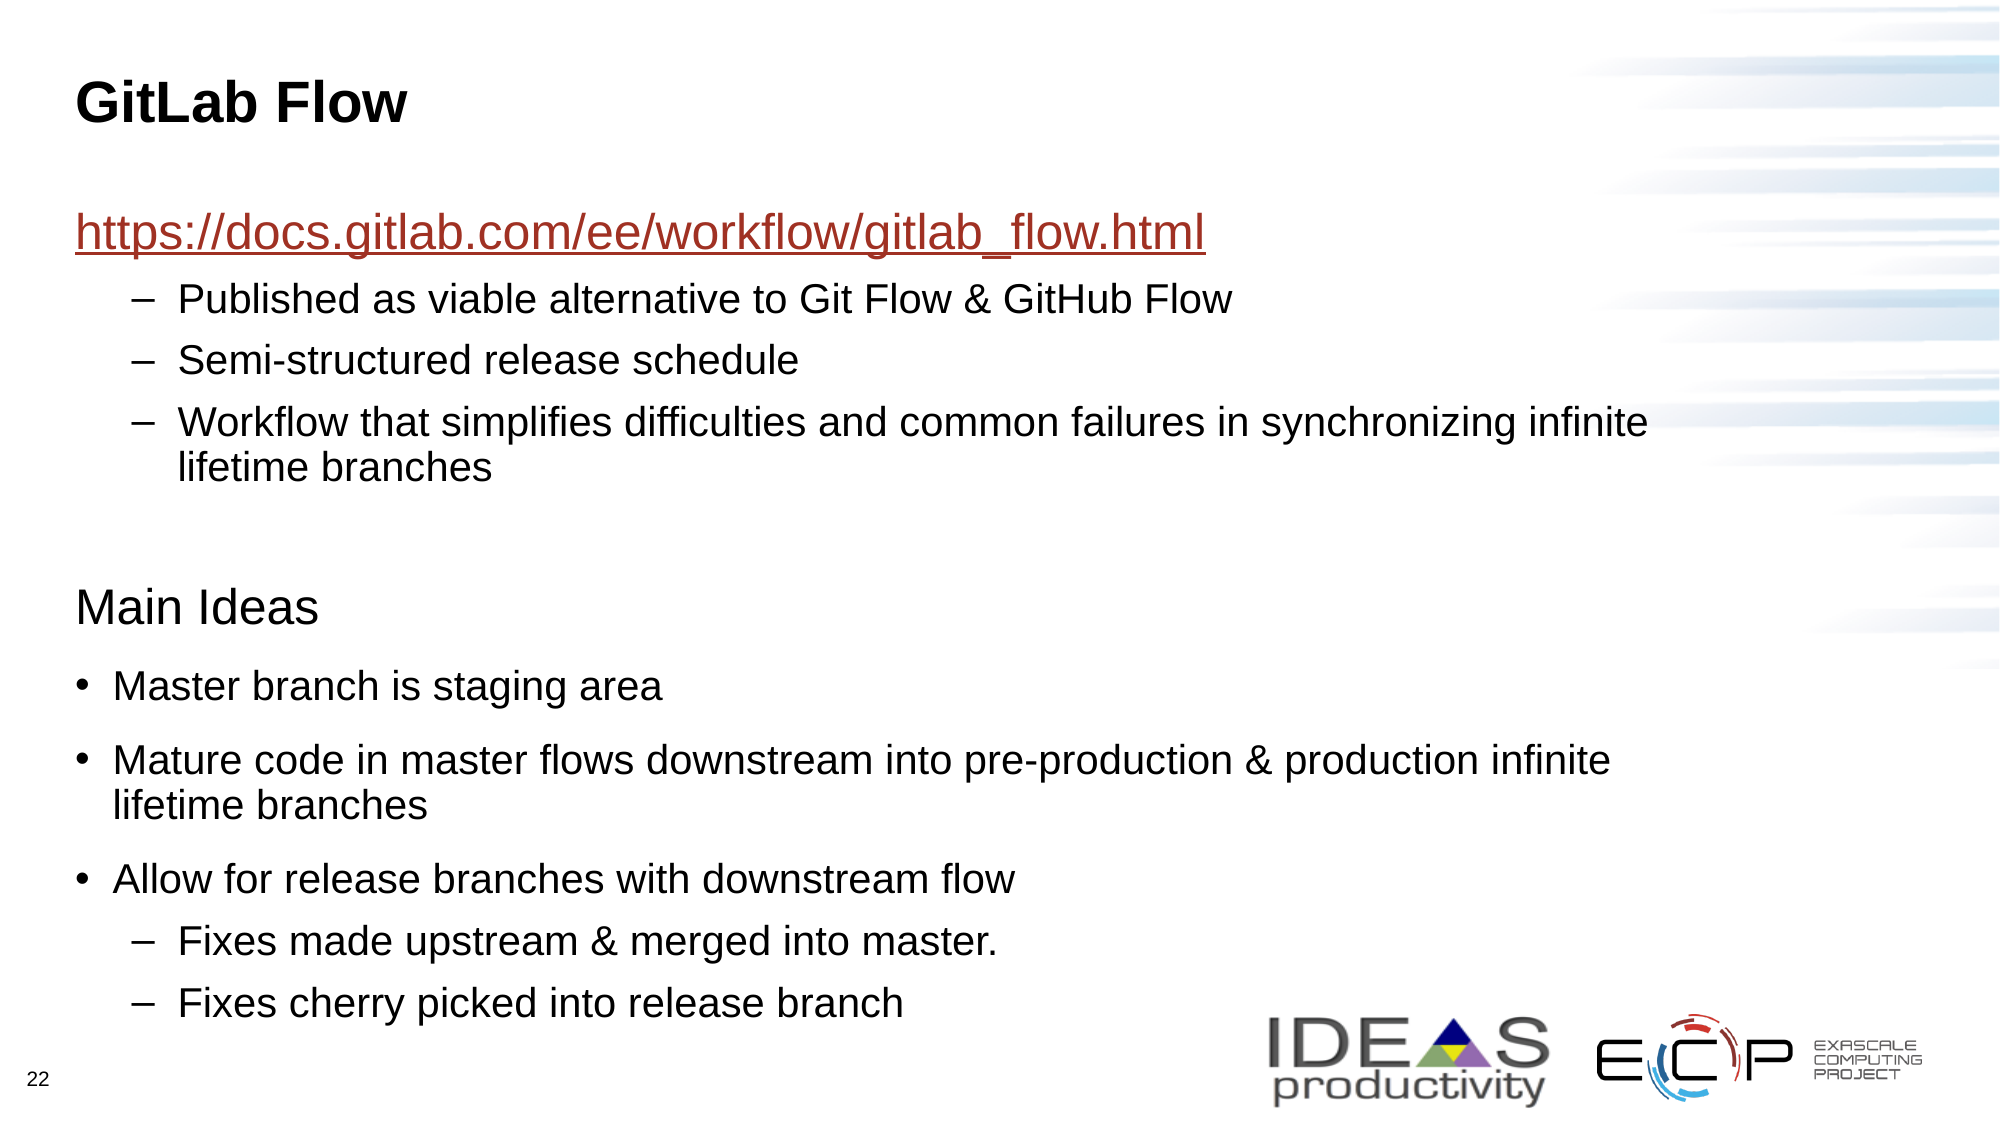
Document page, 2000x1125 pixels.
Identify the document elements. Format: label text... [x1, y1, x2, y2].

list https://docs.gitlab.com/ee/workflow/gitlab_flow.html Published as viable alternative to Git Flow & GitHub Flow Semi-structured release schedule Workflow that simplifies difficulties and common failures in synchronizing infinite lifetime branches Main Ideas Master branch is staging area Mature code in master flows downstream into pre-production & production infinite lifetime branches Allow for release branches with downstream flow Fixes made upstream & merged into master. Fixes cherry picked into release branch [59, 198, 1712, 864]
title GitLab Flow [59, 67, 1926, 218]
picture [1257, 1009, 1560, 1115]
picture [1531, 0, 2000, 669]
picture [1597, 1014, 1922, 1102]
